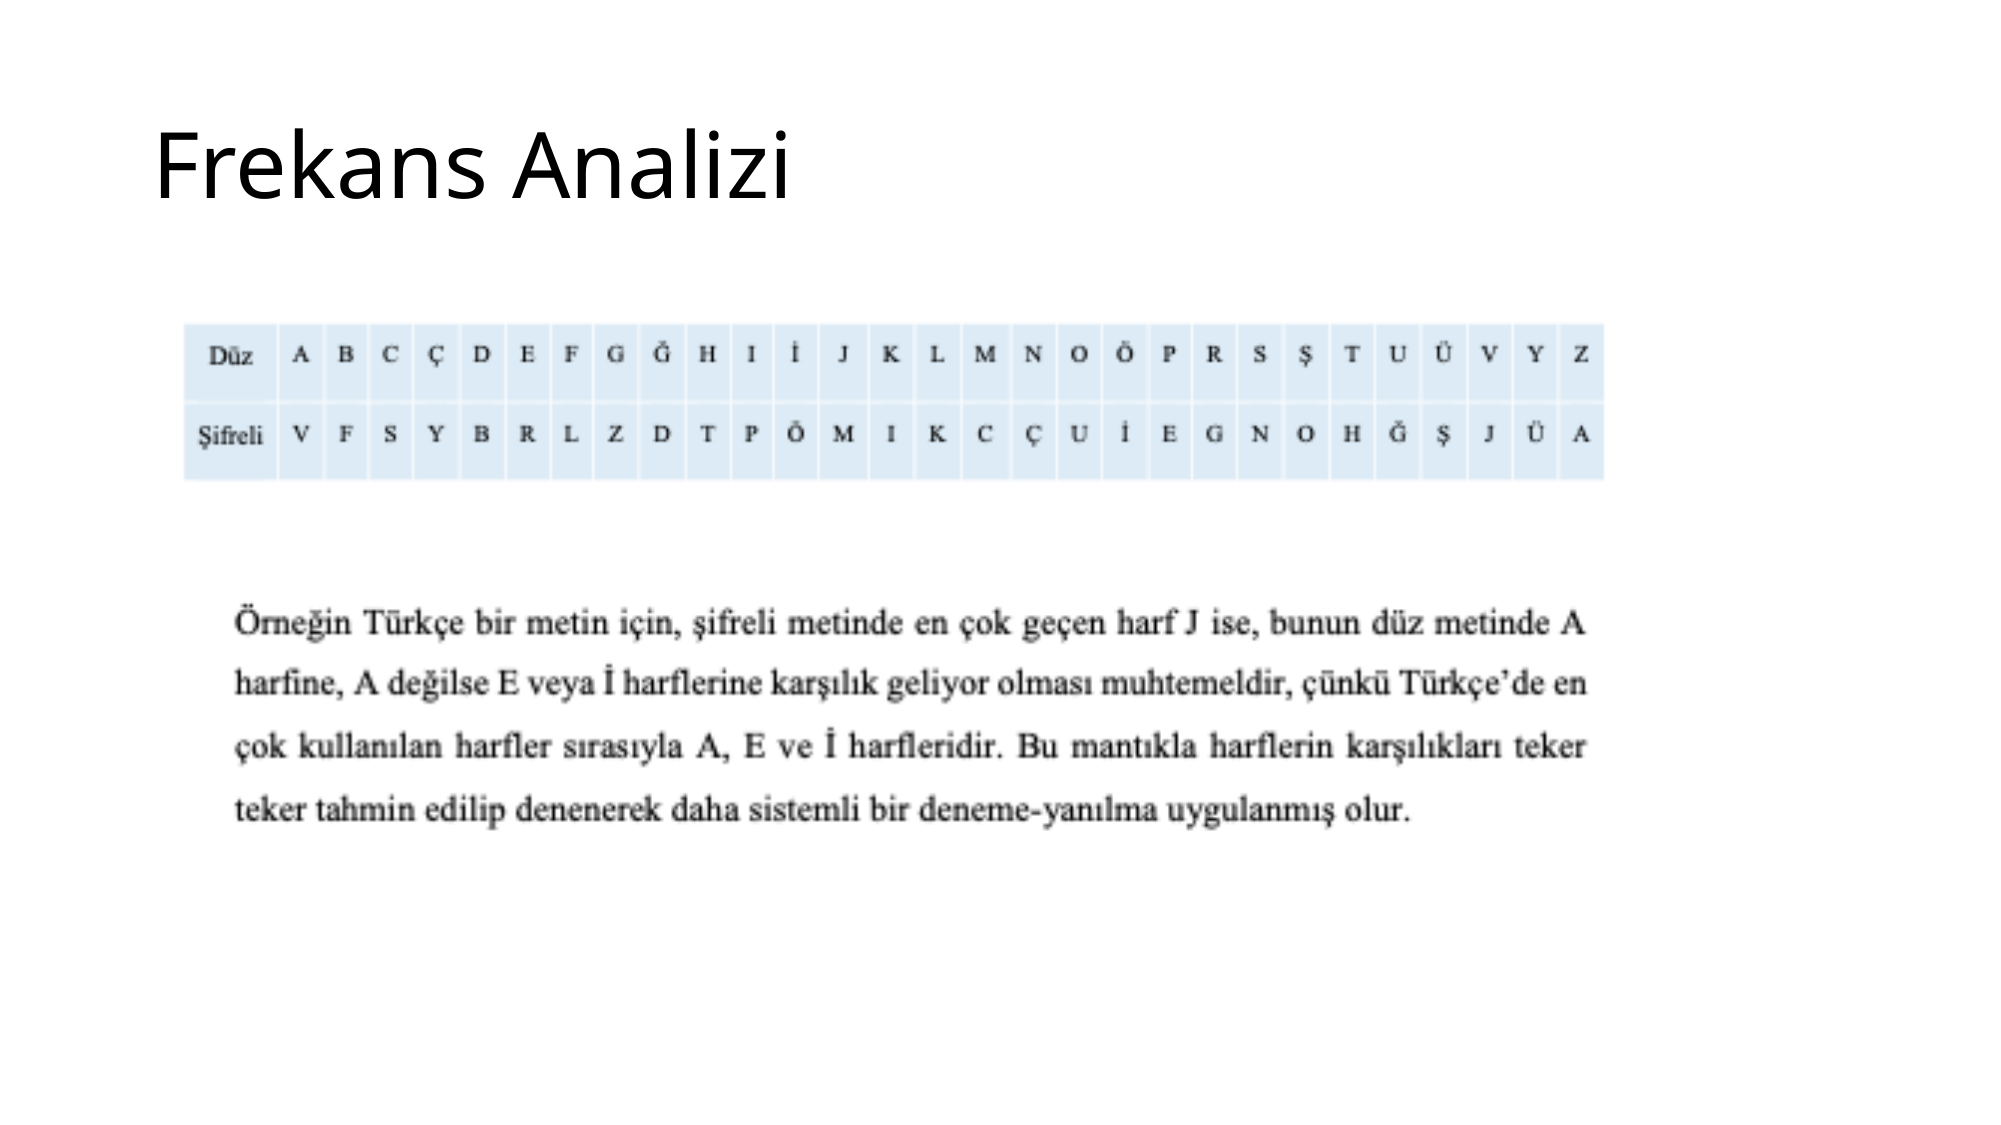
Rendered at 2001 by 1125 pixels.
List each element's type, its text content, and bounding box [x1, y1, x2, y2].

picture [137, 581, 1643, 864]
title Frekans Analizi [137, 59, 1863, 278]
picture [137, 299, 1634, 517]
list [137, 299, 1863, 1014]
